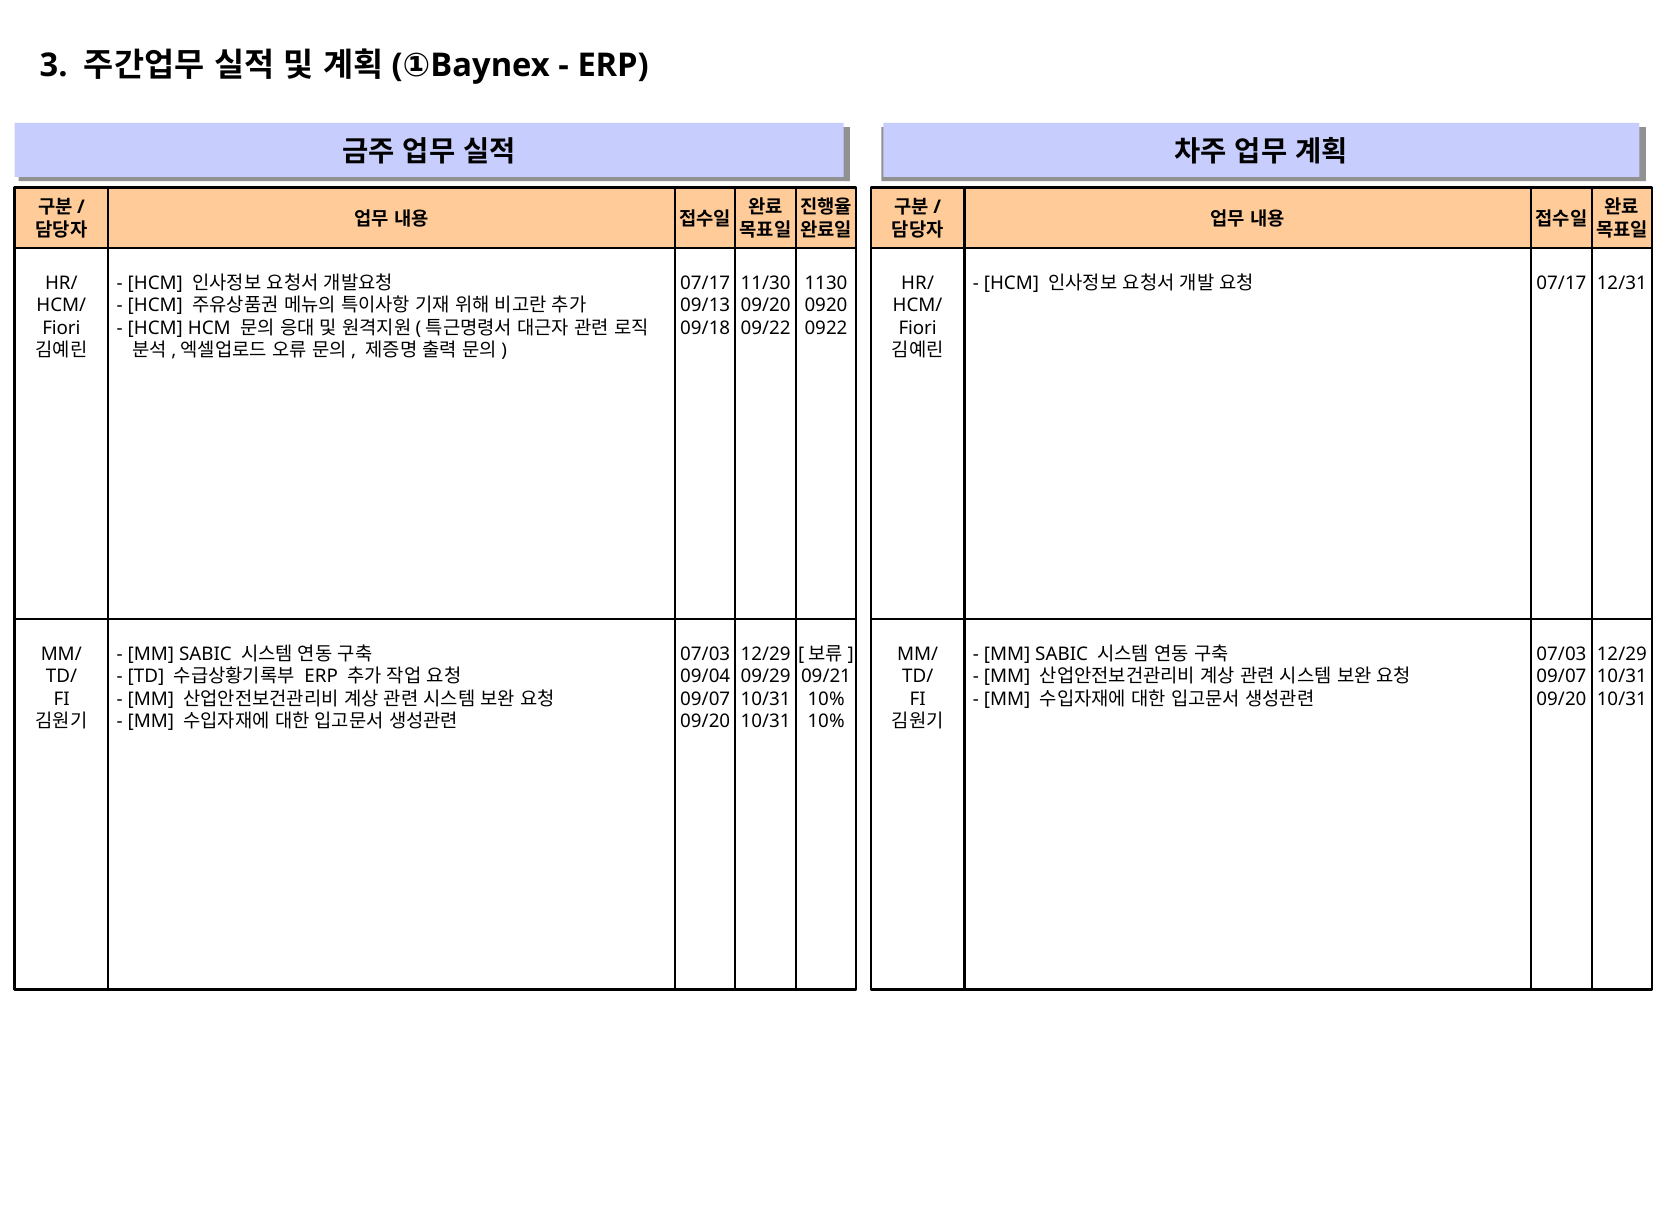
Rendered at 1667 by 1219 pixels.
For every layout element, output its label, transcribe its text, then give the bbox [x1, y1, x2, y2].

text_box 업무 내용 [964, 187, 1531, 247]
text_box [964, 618, 1532, 990]
text_box 금주 업무 실적 [14, 122, 844, 177]
text_box 구분/ 담당자 [870, 187, 964, 247]
text_box 업무 내용 [108, 187, 675, 247]
text_box 3. 주간업무 실적 및 계획(①Baynex - ERP) [39, 43, 1019, 107]
text_box [964, 247, 1532, 618]
text_box 완료 목표일 [735, 187, 795, 247]
text_box 차주 업무 계획 [883, 122, 1640, 177]
text_box HR/ HCM/ Fiori 김예린 [870, 247, 964, 618]
text_box 07/03 09/04 09/07 09/20 [675, 618, 736, 990]
text_box 완료 목표일 [1591, 187, 1653, 247]
text_box 진행율 완료일 [795, 187, 857, 247]
text_box [보류] 09/21 10% 10% [795, 618, 857, 990]
text_box MM/ TD/ FI 김원기 [870, 618, 964, 990]
text_box 07/17 09/13 09/18 [675, 247, 736, 618]
text_box [108, 247, 675, 618]
text_box 11/30 09/20 09/22 [736, 247, 795, 618]
text_box 12/31 [1592, 247, 1653, 618]
text_box 07/17 [1532, 247, 1592, 618]
text_box 구분/ 담당자 [14, 187, 108, 247]
text_box MM/ TD/ FI 김원기 [14, 618, 108, 990]
text_box 07/03 09/07 09/20 [1532, 618, 1592, 990]
text_box 접수일 [1531, 187, 1591, 247]
text_box " " [881, 127, 1646, 182]
text_box HR/ HCM/ Fiori 김예린 [14, 247, 108, 618]
text_box 12/29 09/29 10/31 10/31 [736, 618, 795, 990]
text_box [108, 618, 675, 990]
text_box 접수일 [675, 187, 735, 247]
text_box " " [18, 127, 850, 182]
text_box 12/29 10/31 10/31 [1592, 618, 1653, 990]
text_box 1130 0920 0922 [795, 247, 857, 618]
